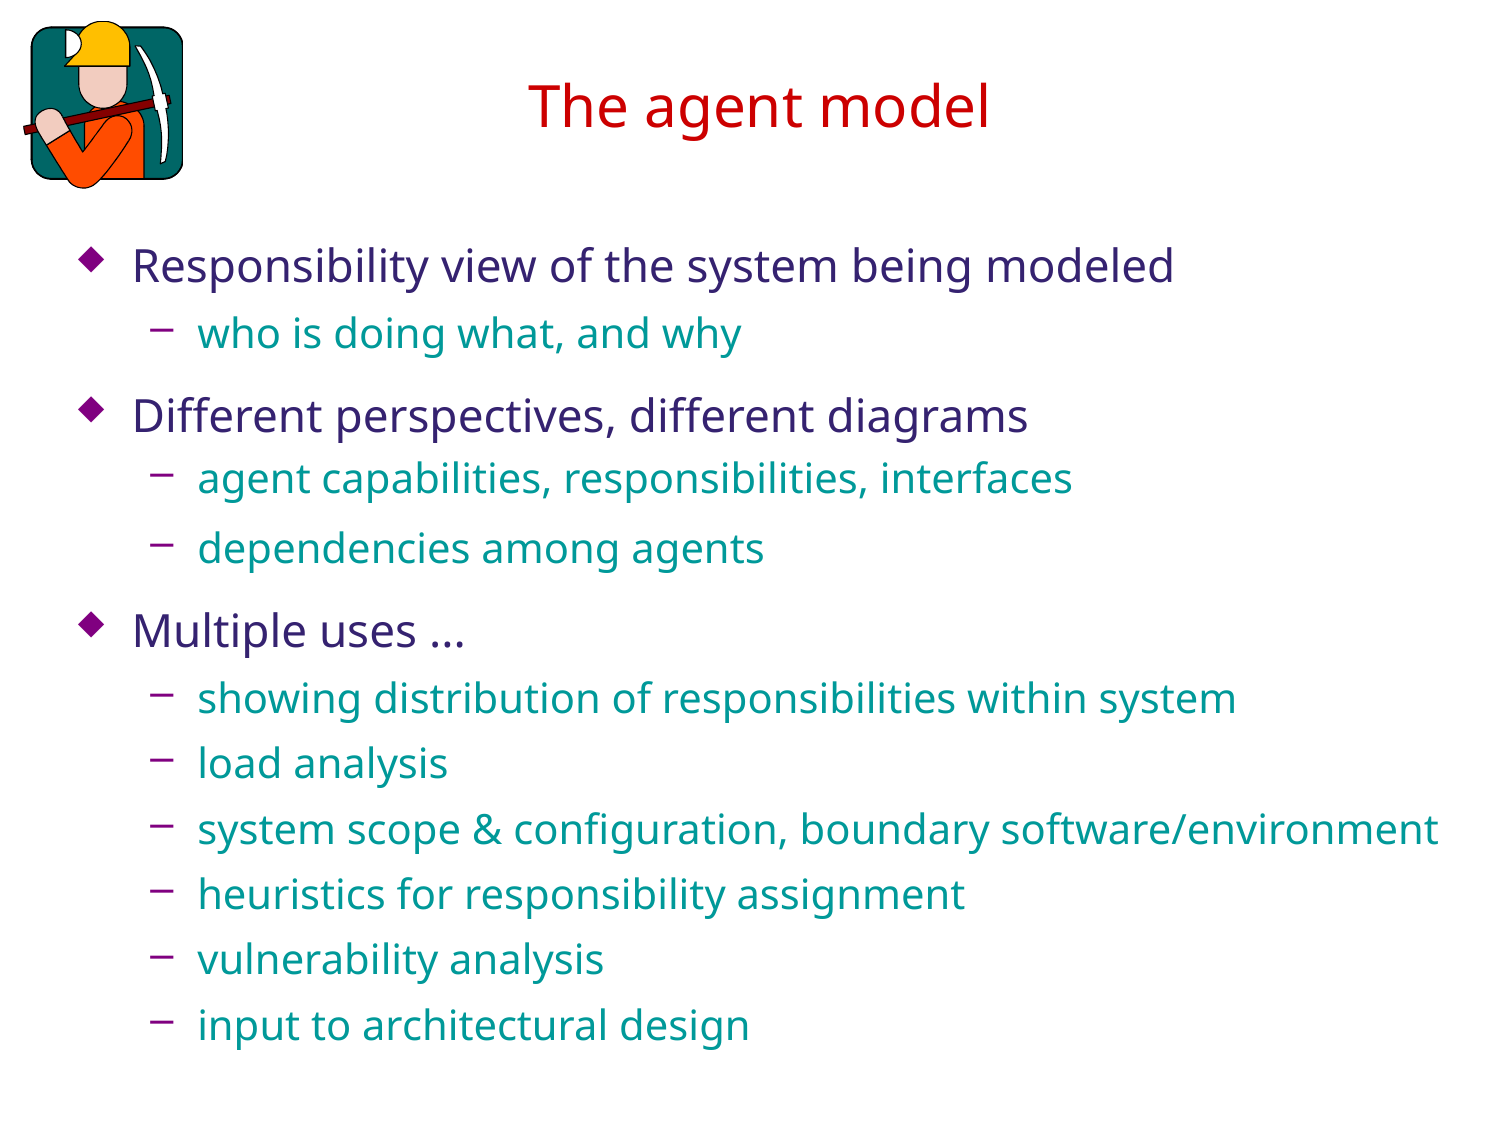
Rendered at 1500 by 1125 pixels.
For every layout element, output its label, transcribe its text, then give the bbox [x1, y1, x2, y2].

title The agent model [187, 41, 1470, 167]
list Responsibility view of the system being modeled who is doing what, and why Different perspectives, different diagrams agent capabilities, responsibilities, interfaces dependencies among agents Multiple uses ... showing distribution of responsibilities within system load analysis system scope & configuration, boundary software/environment heuristics for responsibility assignment vulnerability analysis input to architectural design [14, 186, 1500, 1083]
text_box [23, 20, 184, 194]
